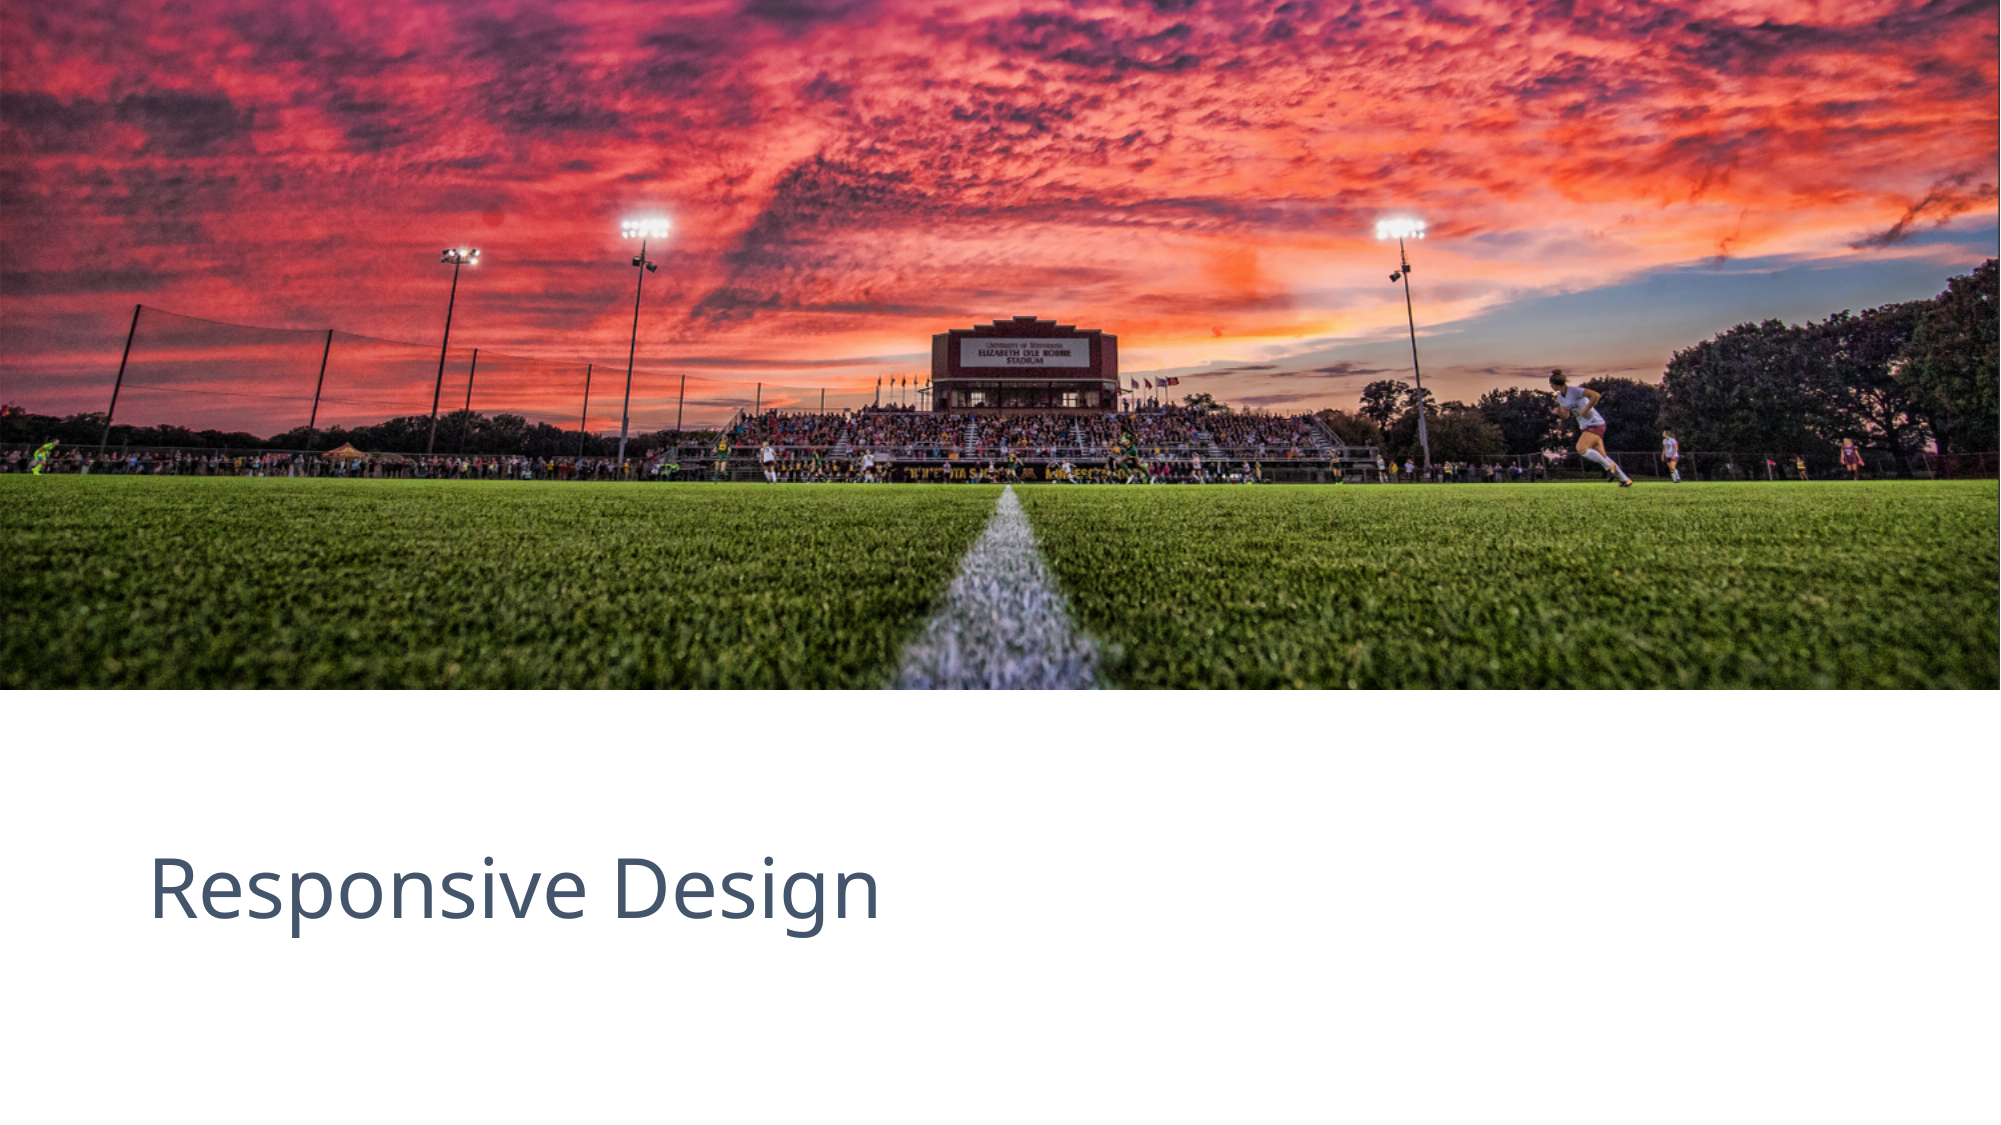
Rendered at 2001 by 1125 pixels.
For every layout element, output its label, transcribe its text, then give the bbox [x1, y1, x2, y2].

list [0, 0, 2000, 690]
title Responsive Design [131, 839, 1870, 1004]
